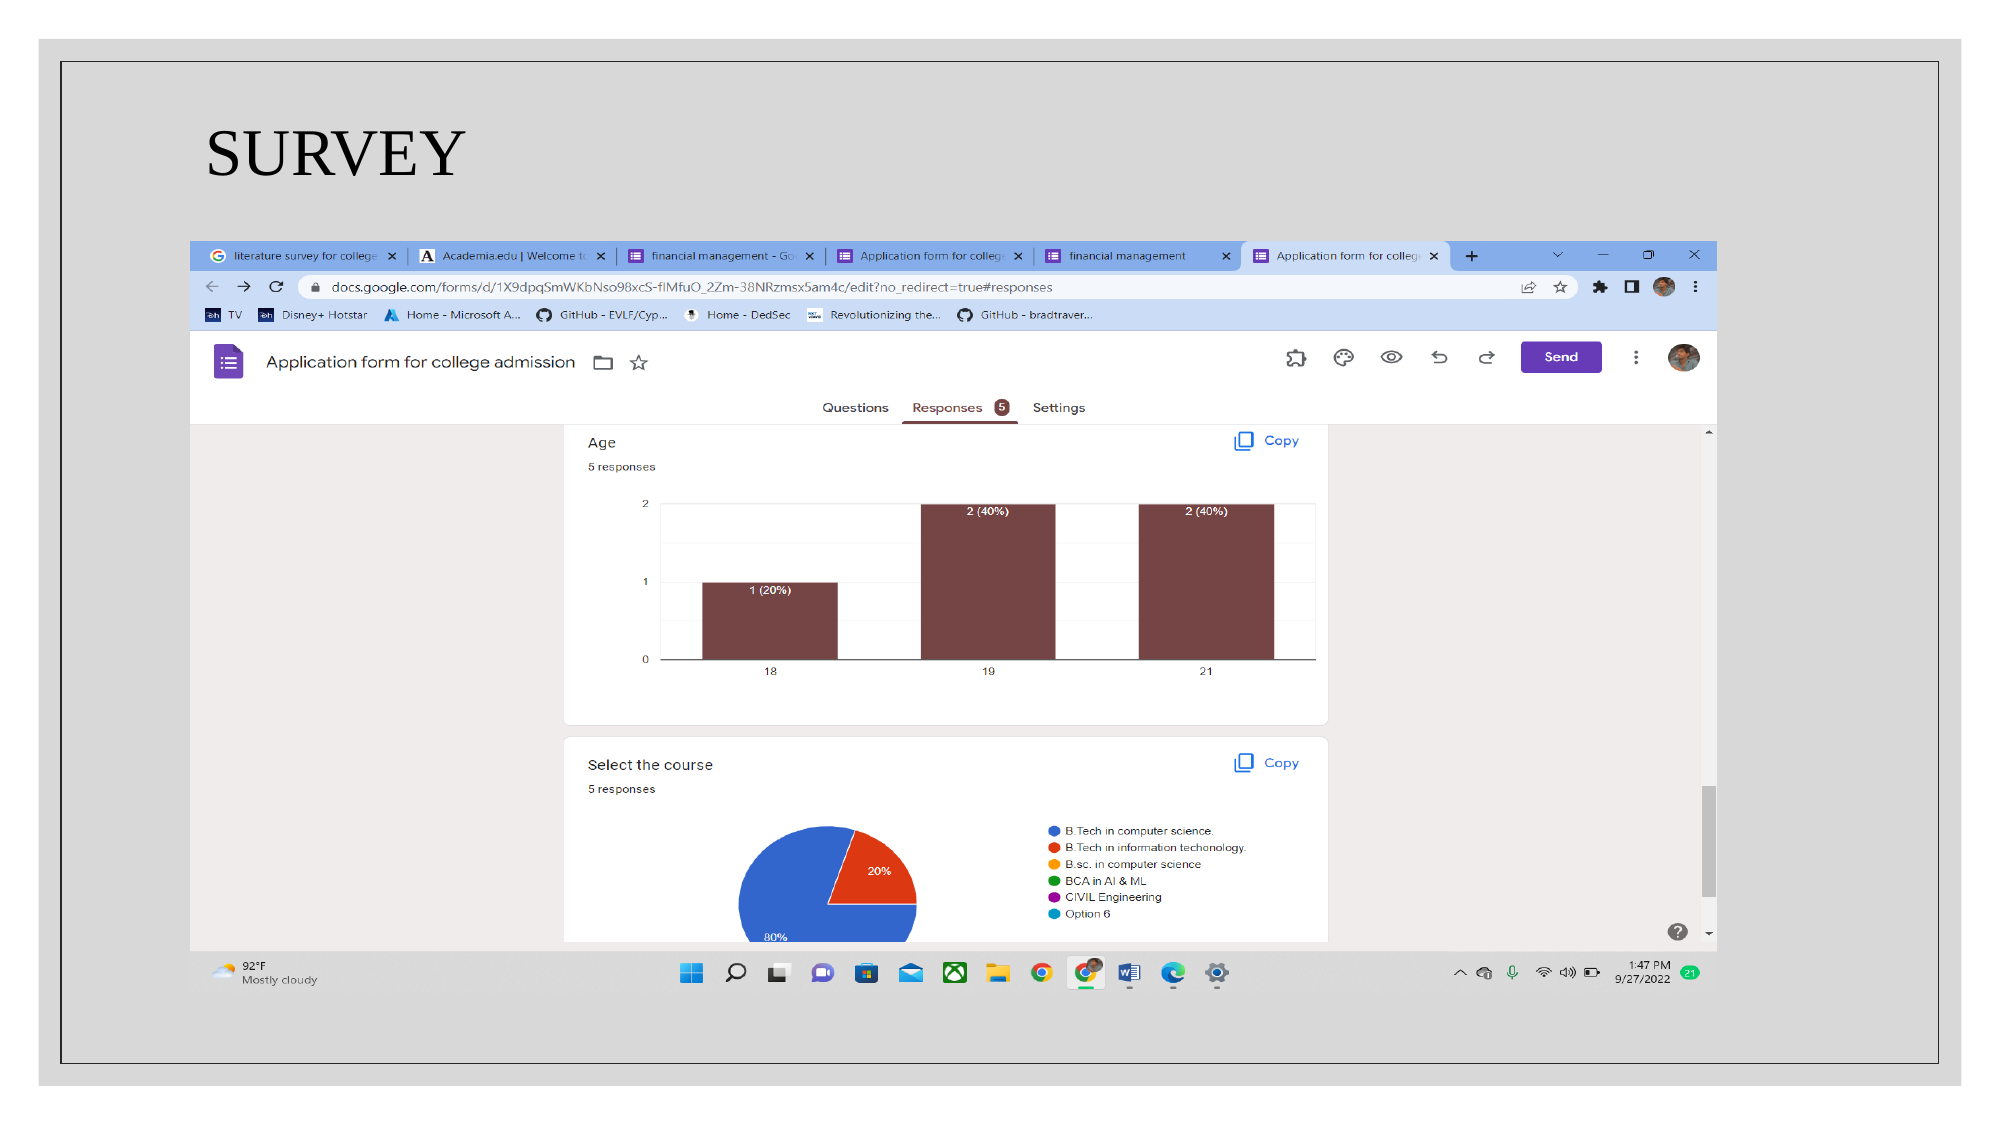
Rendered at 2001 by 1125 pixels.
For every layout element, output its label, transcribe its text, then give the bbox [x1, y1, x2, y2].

text_box [128, 208, 1762, 333]
list SURVEY [190, 93, 1562, 208]
picture [190, 241, 1717, 993]
